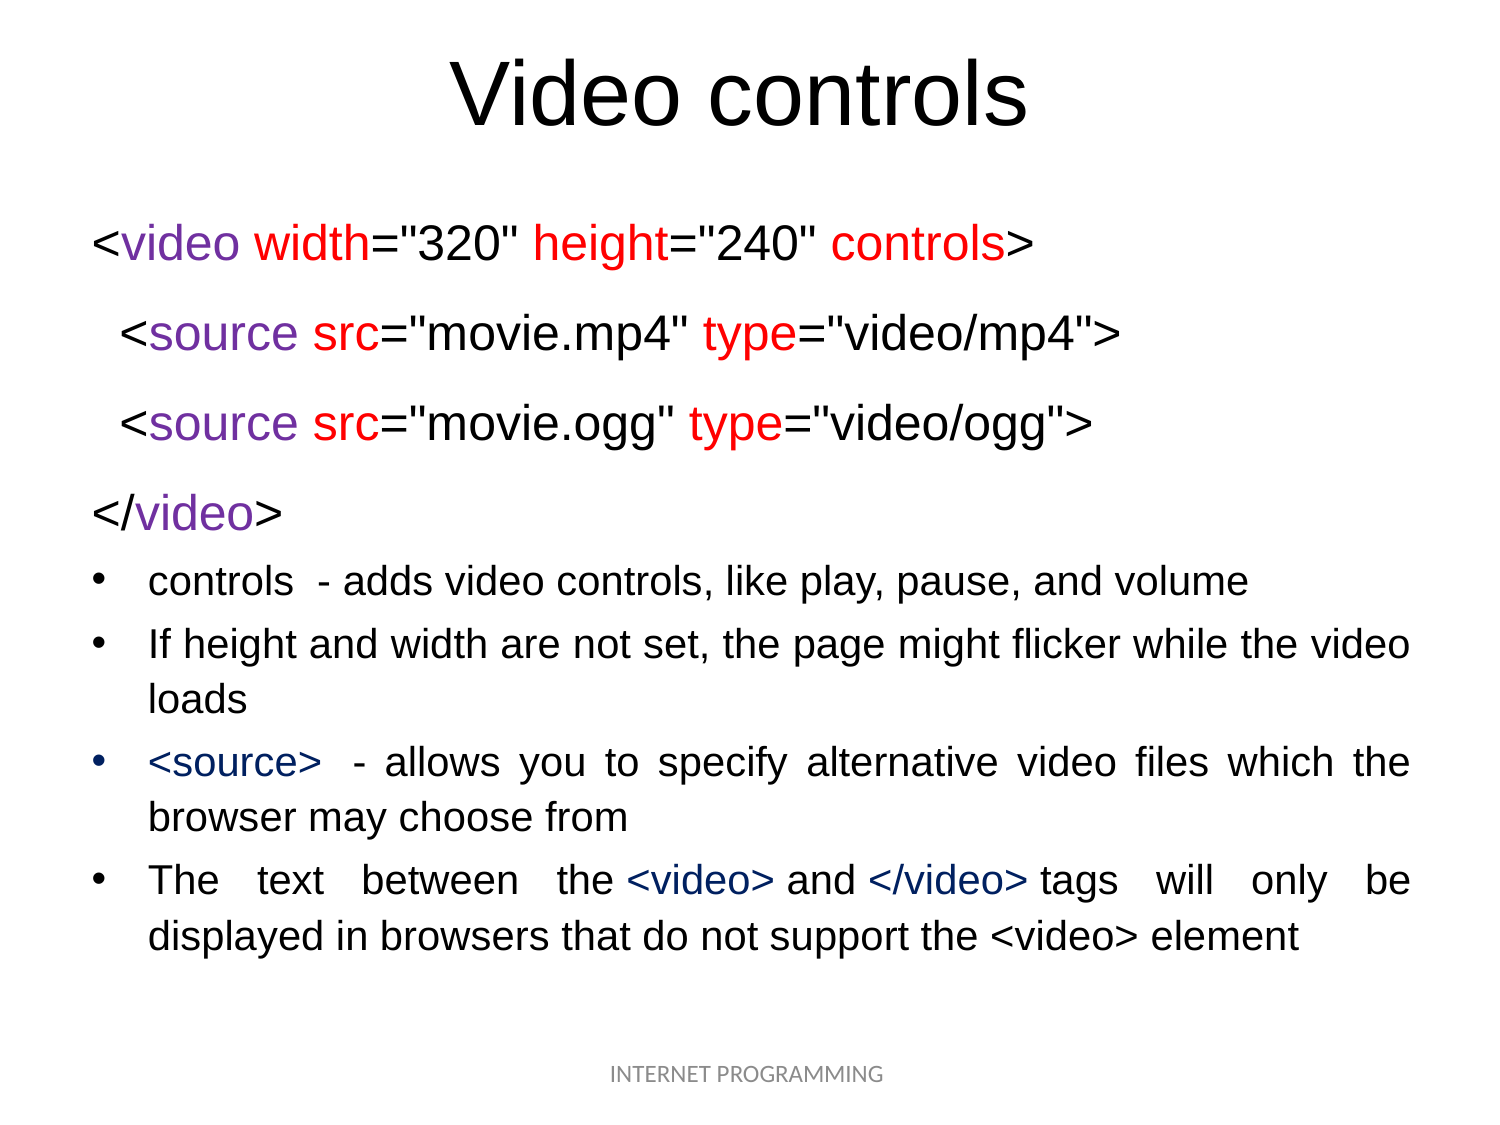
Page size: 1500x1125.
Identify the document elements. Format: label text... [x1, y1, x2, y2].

list <video width="320" height="240" controls> <source src="movie.mp4" type="video/mp4"> <source src="movie.ogg" type="video/ogg"> </video> controls - adds video controls, like play, pause, and volume If height and width are not set, the page might flicker while the video loads <source> - allows you to specify alternative video files which the browser may choose from The text between the <video> and </video> tags will only be displayed in browsers that do not support the <video> element [76, 172, 1427, 1059]
title Video controls [64, 5, 1415, 172]
footer INTERNET PROGRAMMING [512, 1042, 988, 1103]
